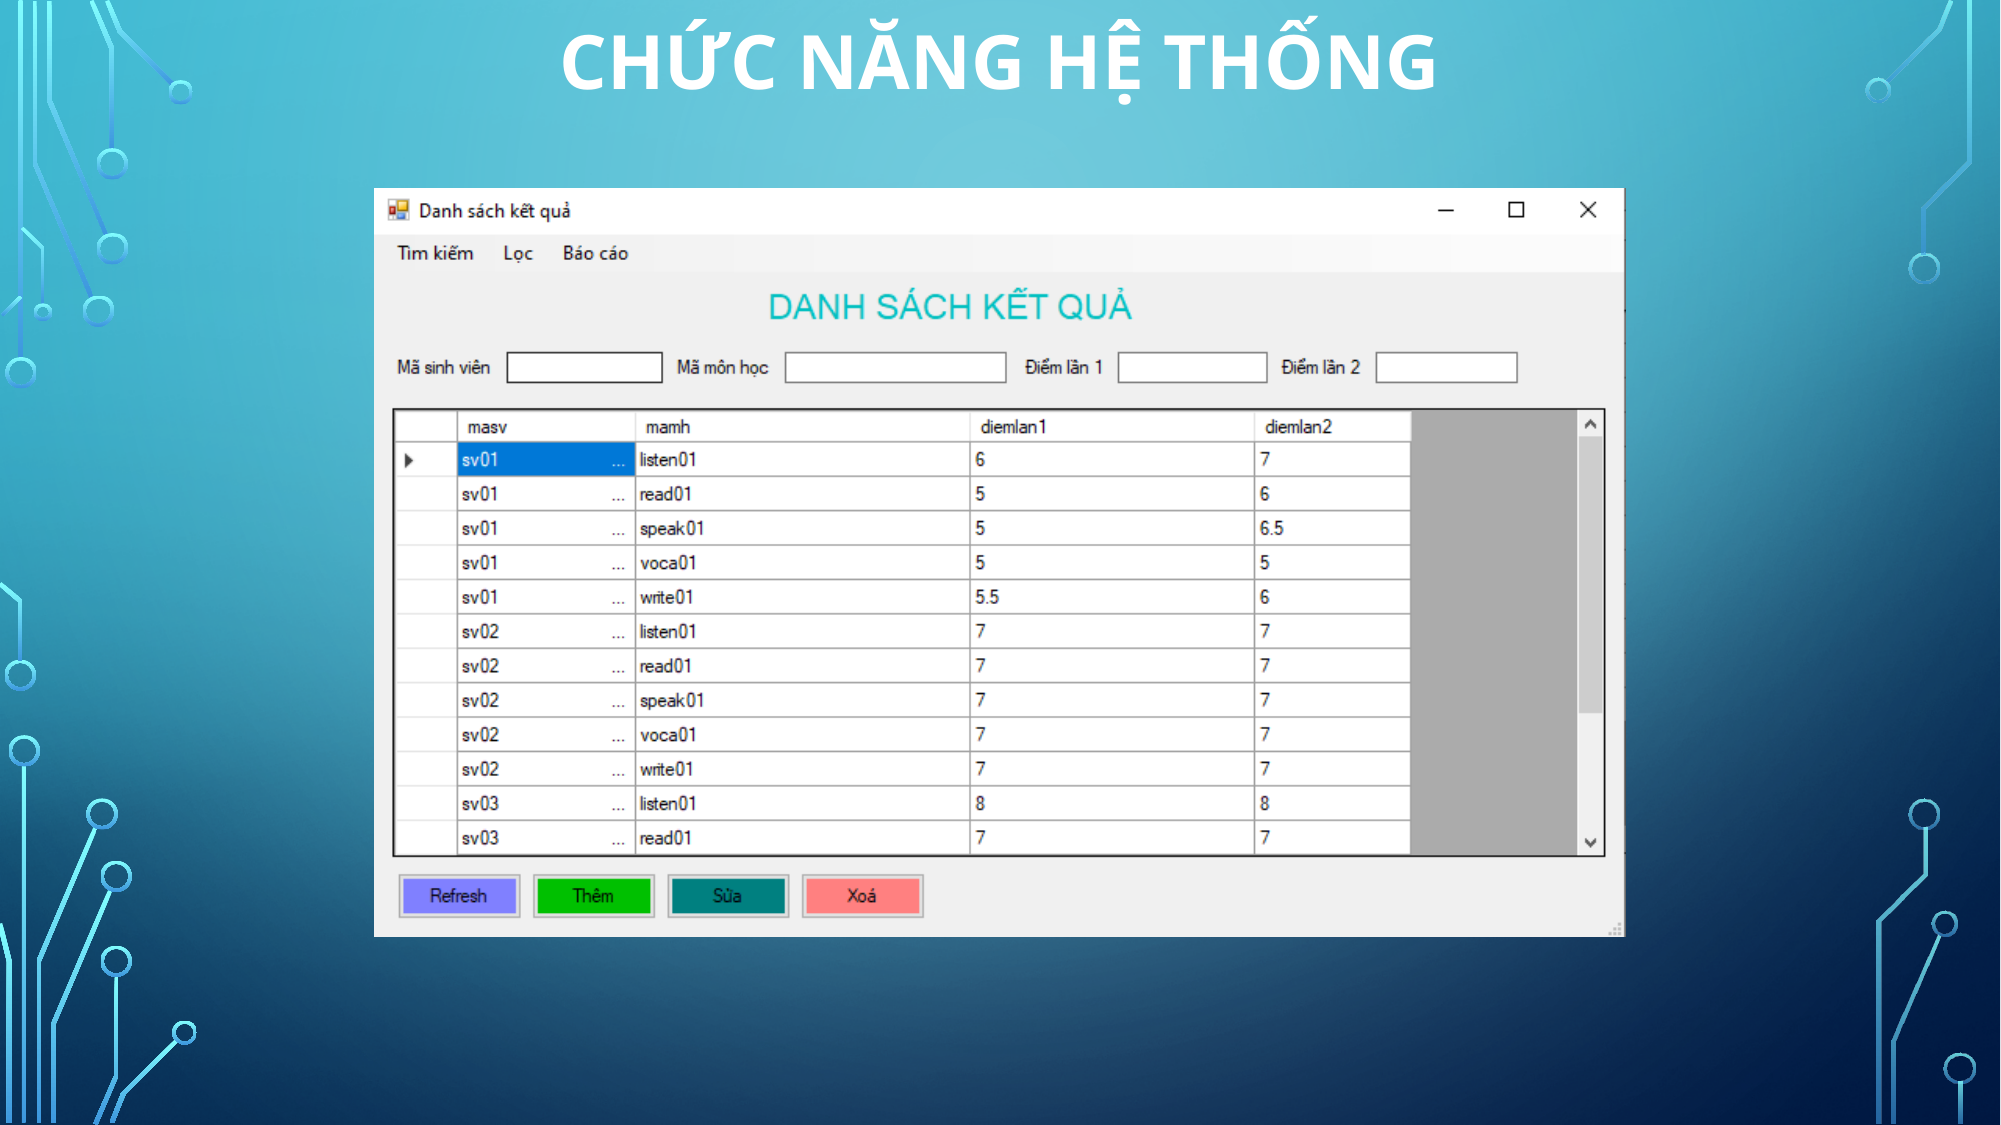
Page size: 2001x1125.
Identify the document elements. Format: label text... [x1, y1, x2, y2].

picture [373, 187, 1626, 937]
title Chức năng hệ thống [187, 0, 1813, 131]
